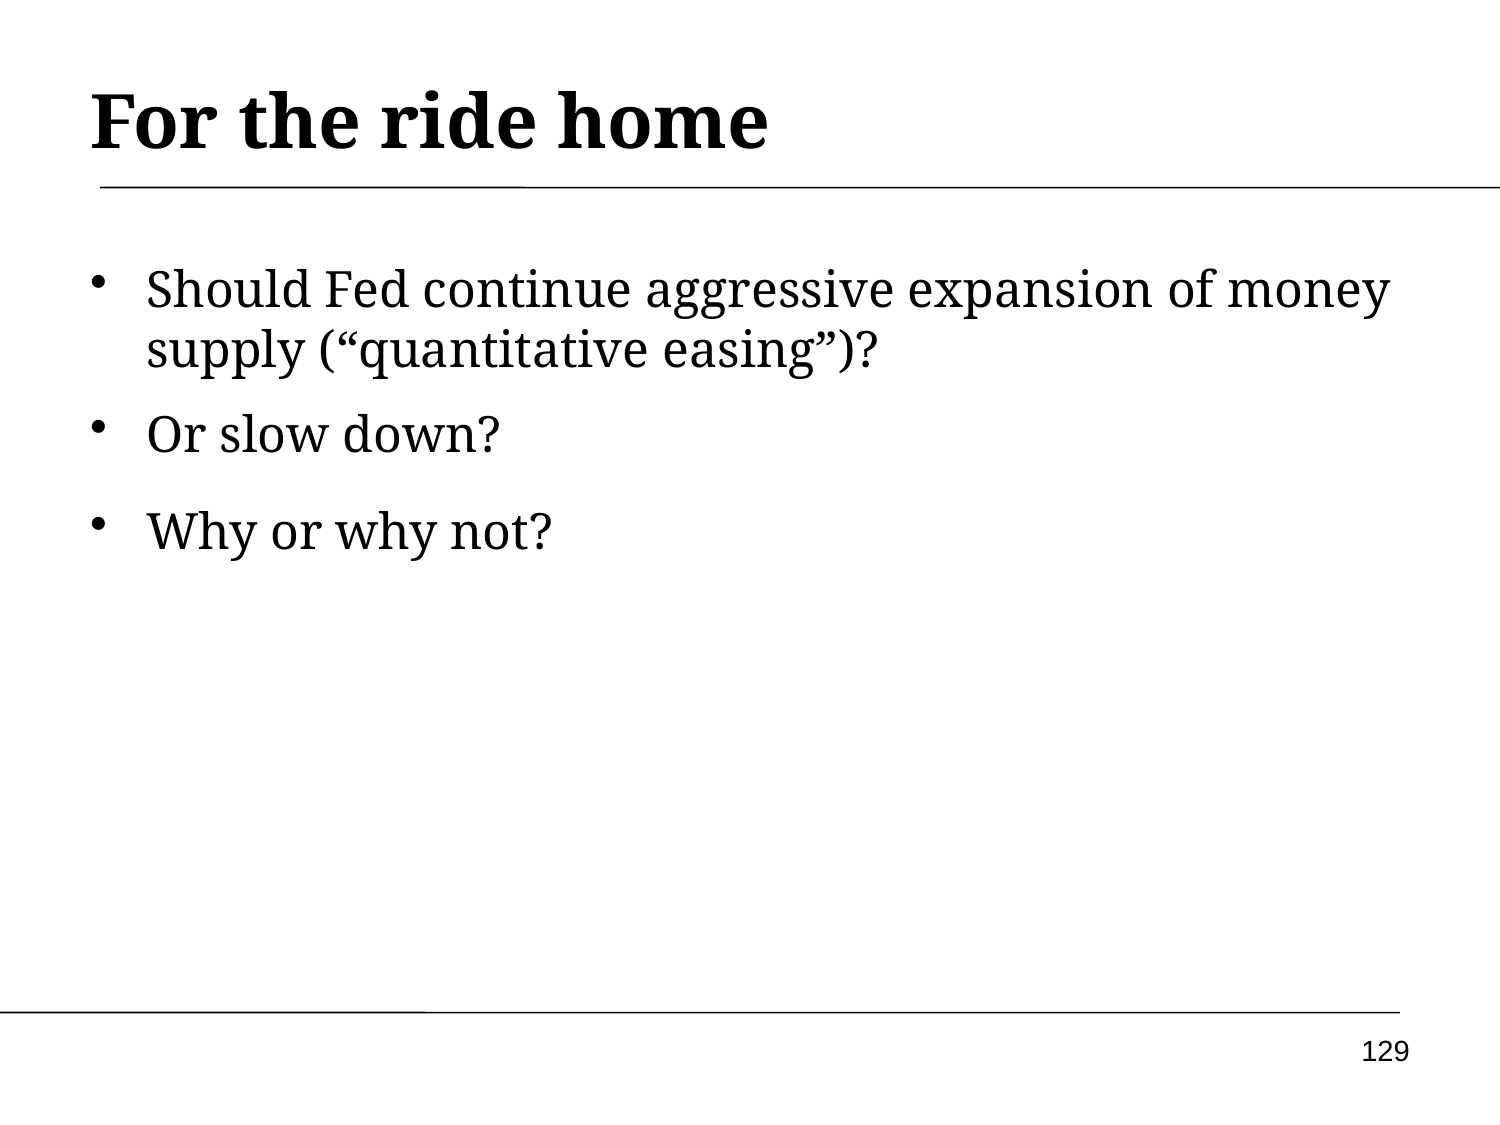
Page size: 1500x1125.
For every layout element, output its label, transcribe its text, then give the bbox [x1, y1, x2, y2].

list Should Fed continue aggressive expansion of money supply (“quantitative easing”)? Or slow down? Why or why not? [74, 249, 1463, 993]
slide_number 129 [1074, 1024, 1426, 1103]
title For the ride home [74, 49, 1426, 188]
